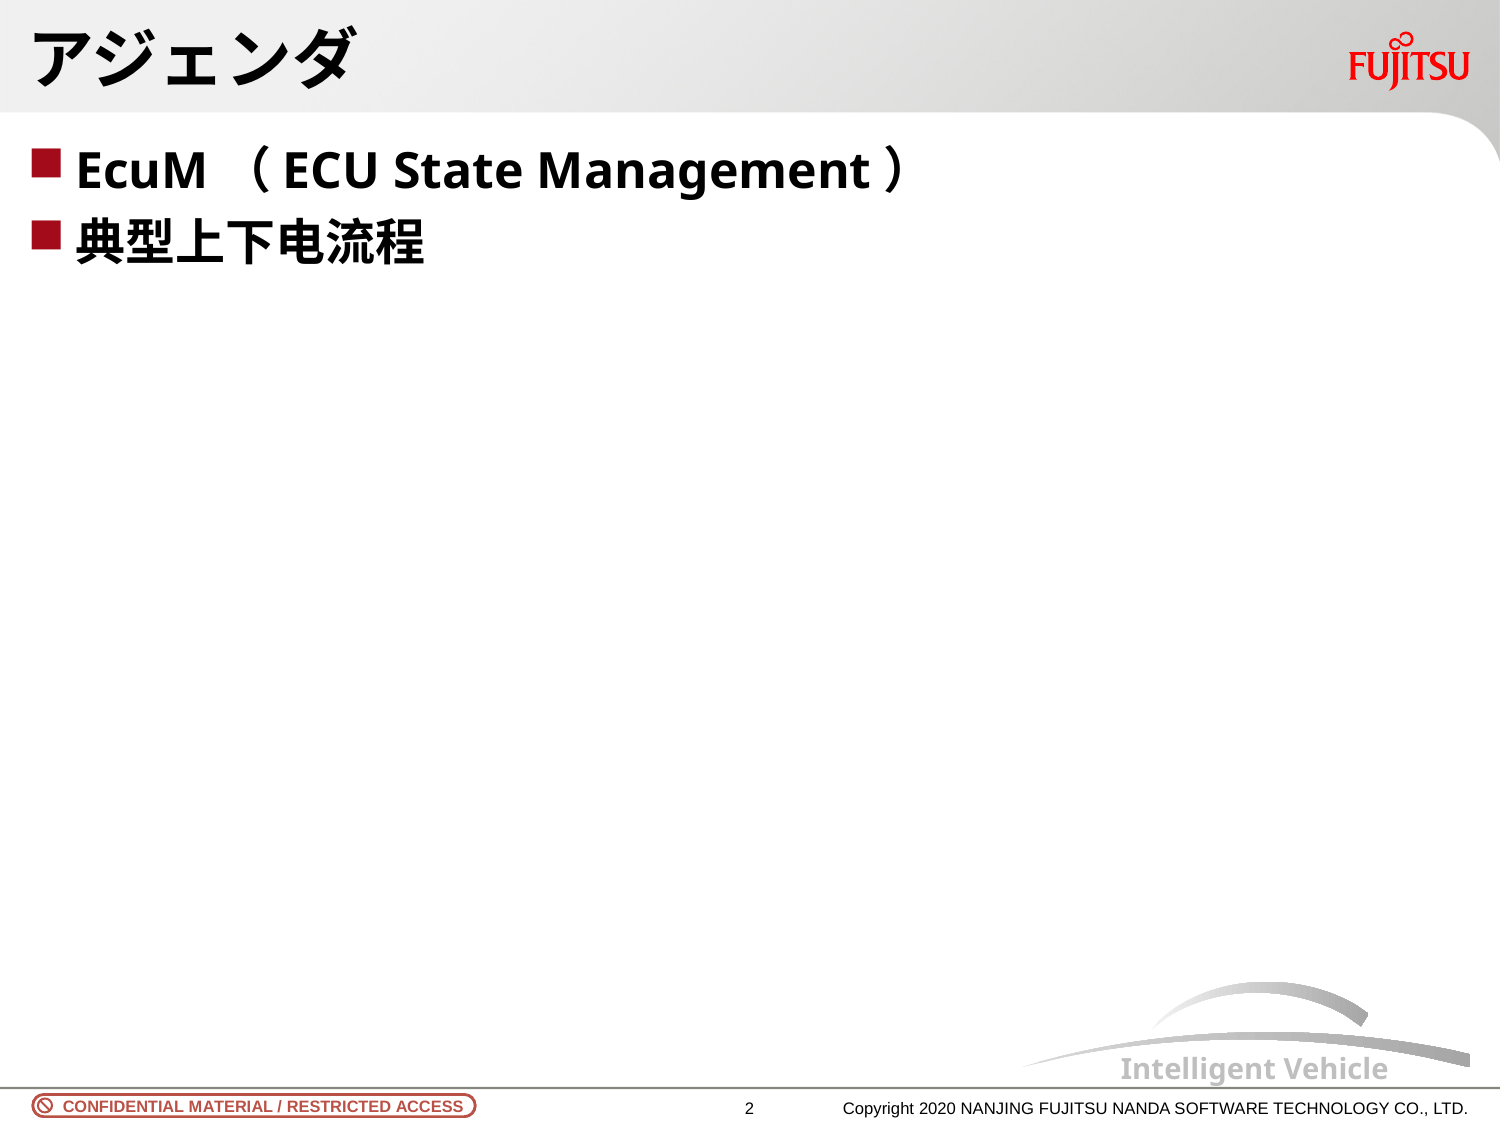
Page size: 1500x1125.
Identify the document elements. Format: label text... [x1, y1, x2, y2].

slide_number 1 [705, 1091, 794, 1125]
footer Copyright 2020 NANJING FUJITSU NANDA SOFTWARE TECHNOLOGY CO., LTD. [809, 1091, 1470, 1125]
picture [0, 0, 1500, 176]
title アジェンダ [27, 0, 1317, 114]
list EcuM（ECU State Management） 典型上下电流程 [27, 142, 1469, 1061]
